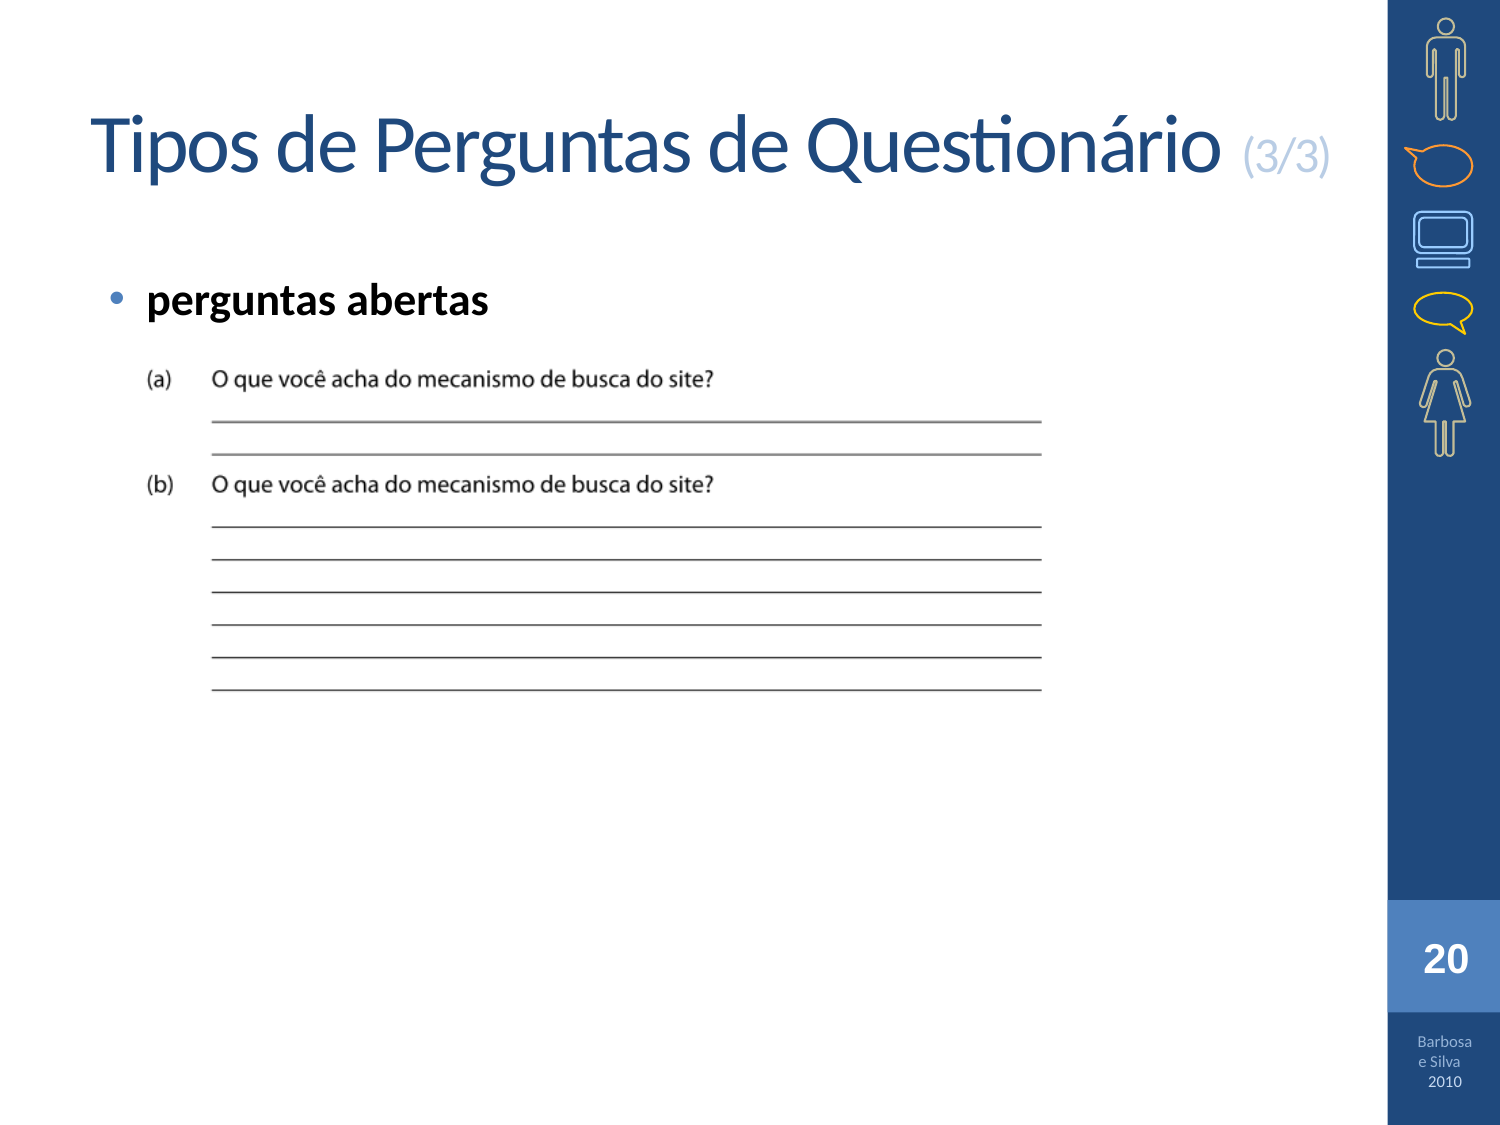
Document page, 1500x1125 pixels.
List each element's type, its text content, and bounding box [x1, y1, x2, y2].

picture [142, 365, 1065, 707]
list perguntas abertas [74, 262, 1326, 1051]
text_box Tipos de Perguntas de Questionário (3/3) [75, 45, 1365, 233]
